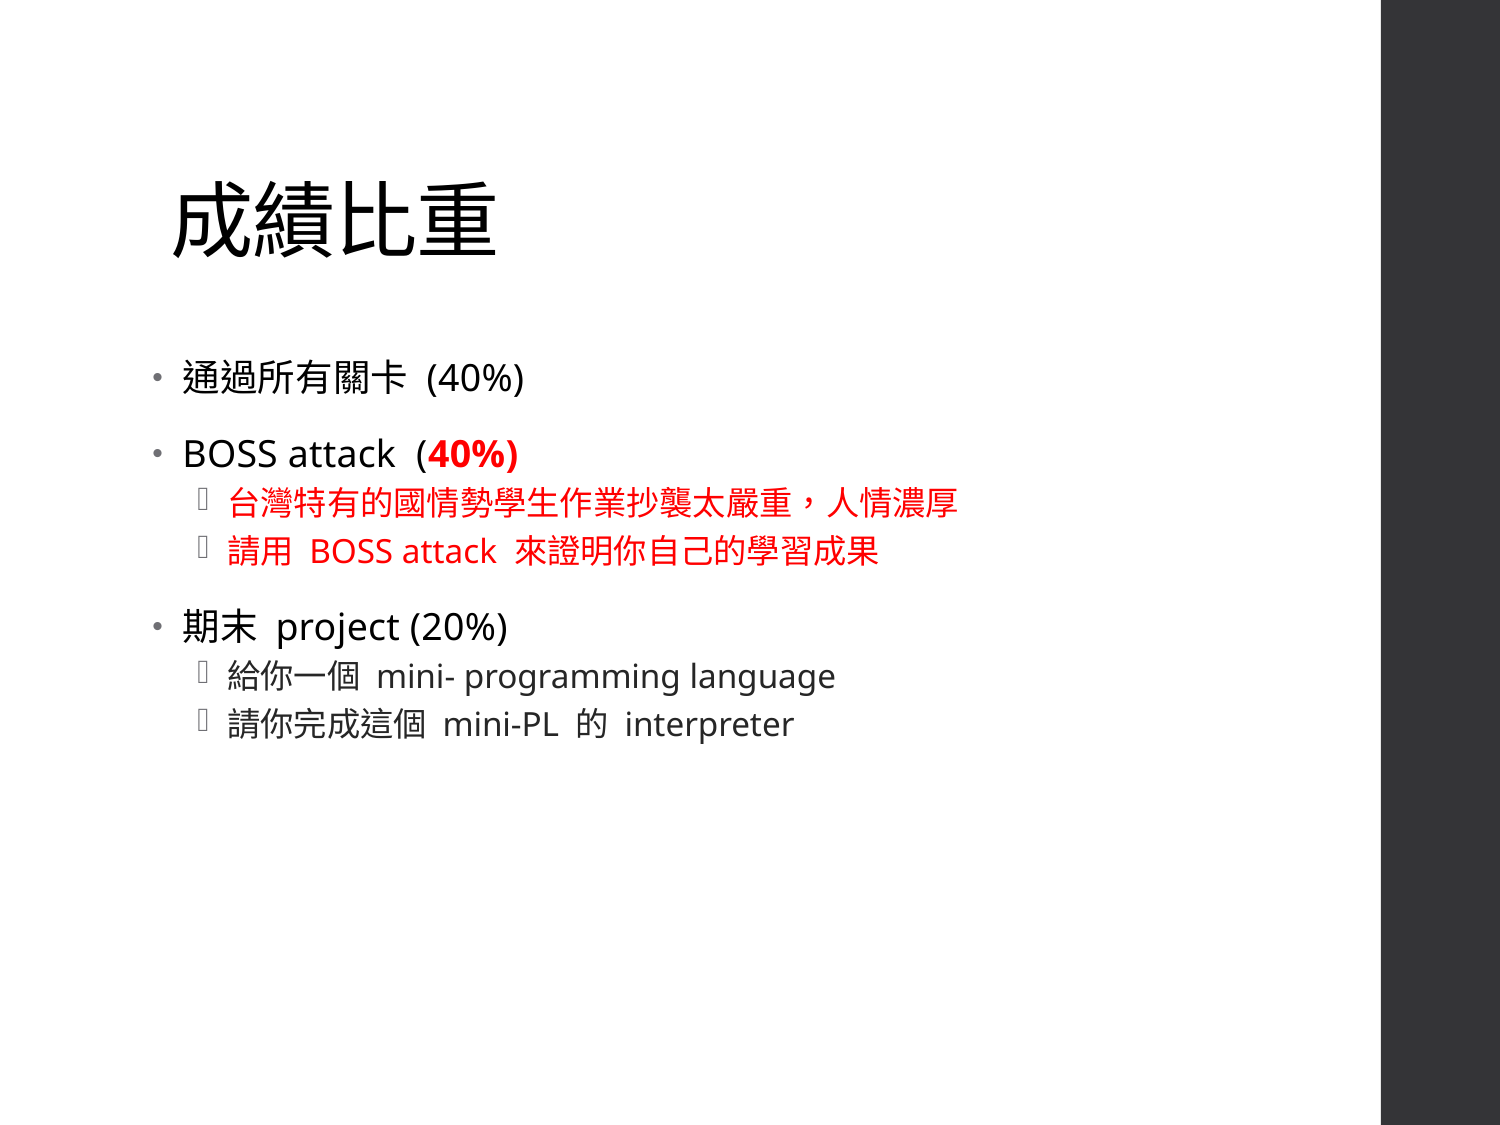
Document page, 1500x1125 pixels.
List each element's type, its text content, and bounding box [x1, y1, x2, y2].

title 成績比重 [155, 60, 1348, 278]
list 通過所有關卡 (40%) BOSS attack (40%) 台灣特有的國情勢學生作業抄襲太嚴重，人情濃厚 請用 BOSS attack 來證明你自己的學習成果 期末 project (20%) 給你一個 mini- programming language 請你完成這個 mini-PL 的 interpreter [137, 349, 1363, 999]
